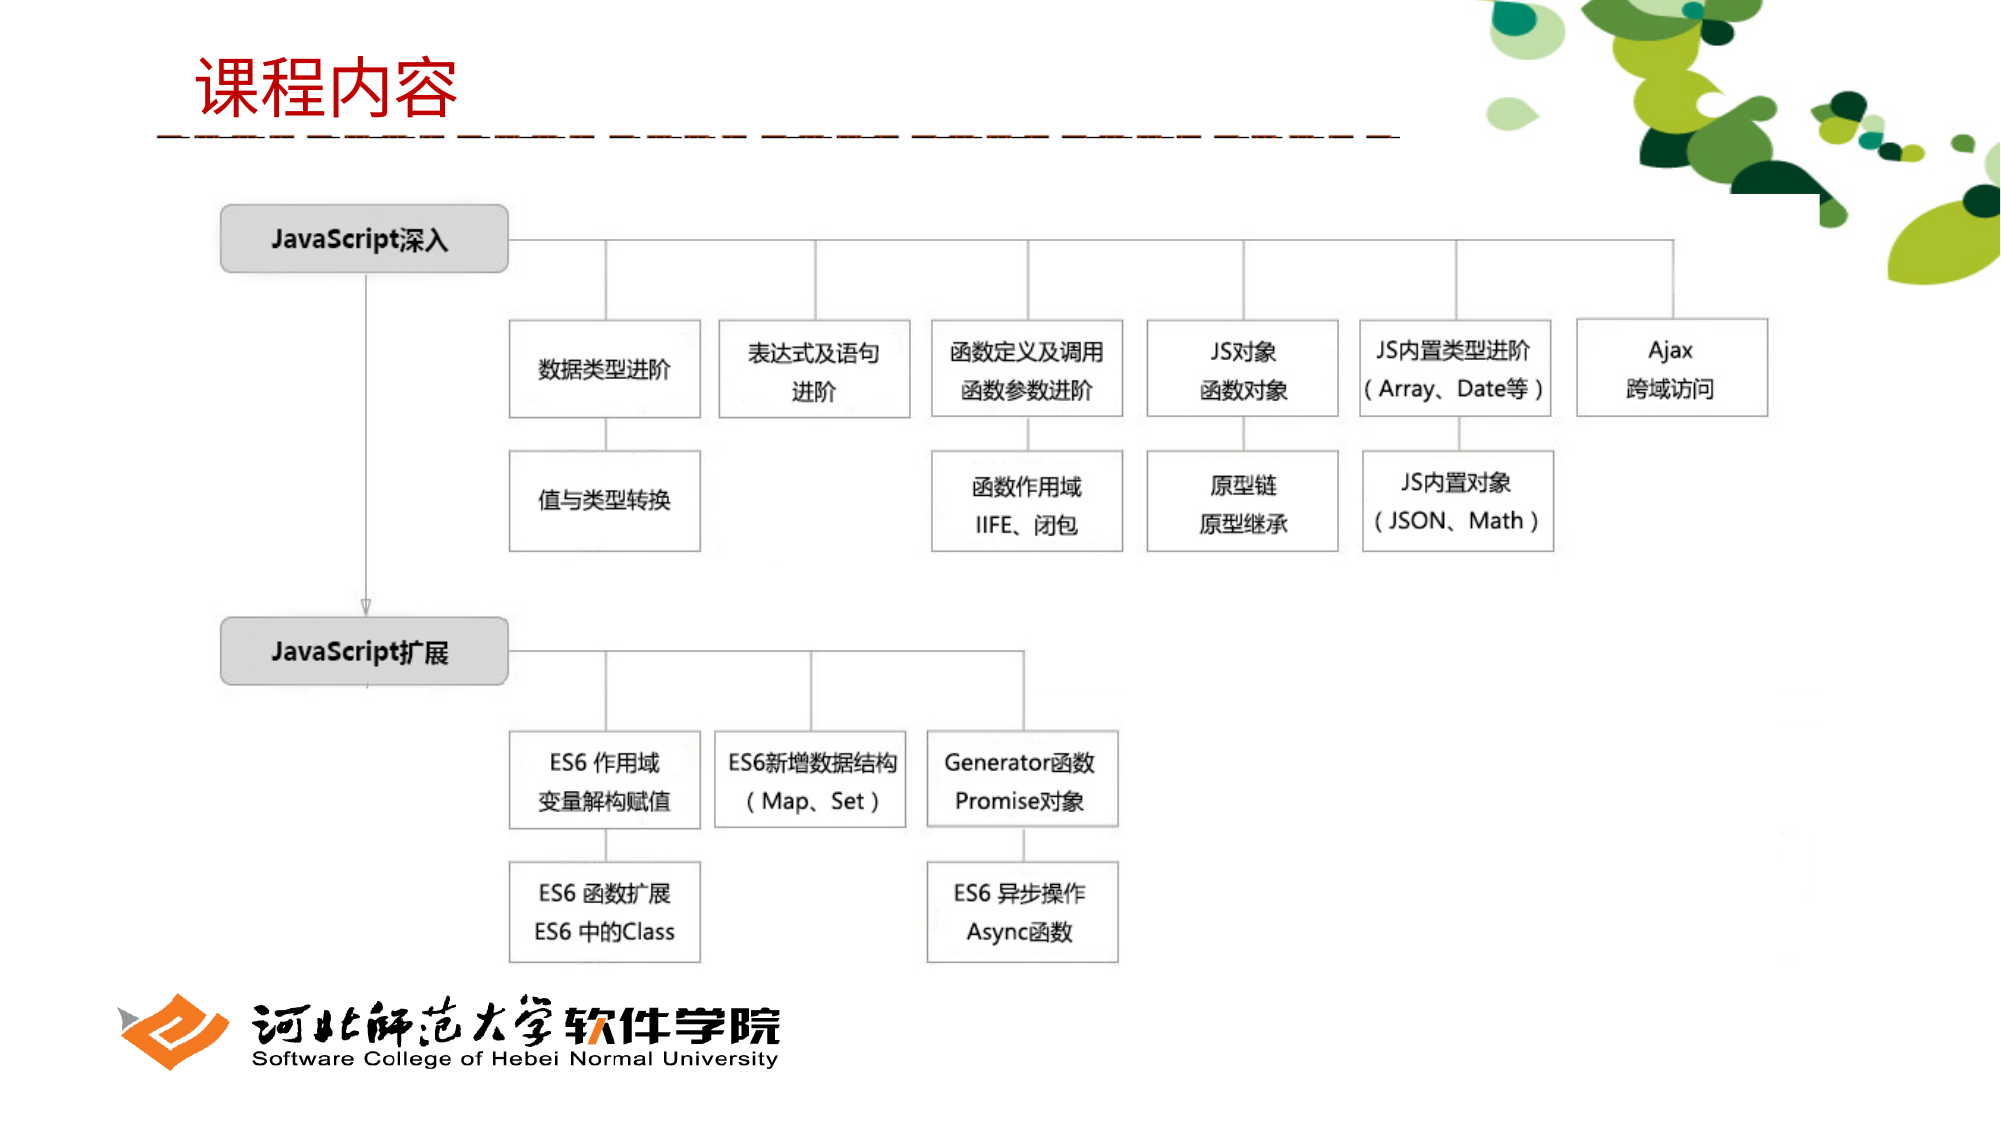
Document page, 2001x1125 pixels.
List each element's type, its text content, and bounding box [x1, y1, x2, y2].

list 课程内容 [178, 38, 1523, 120]
picture [0, 0, 2001, 1125]
